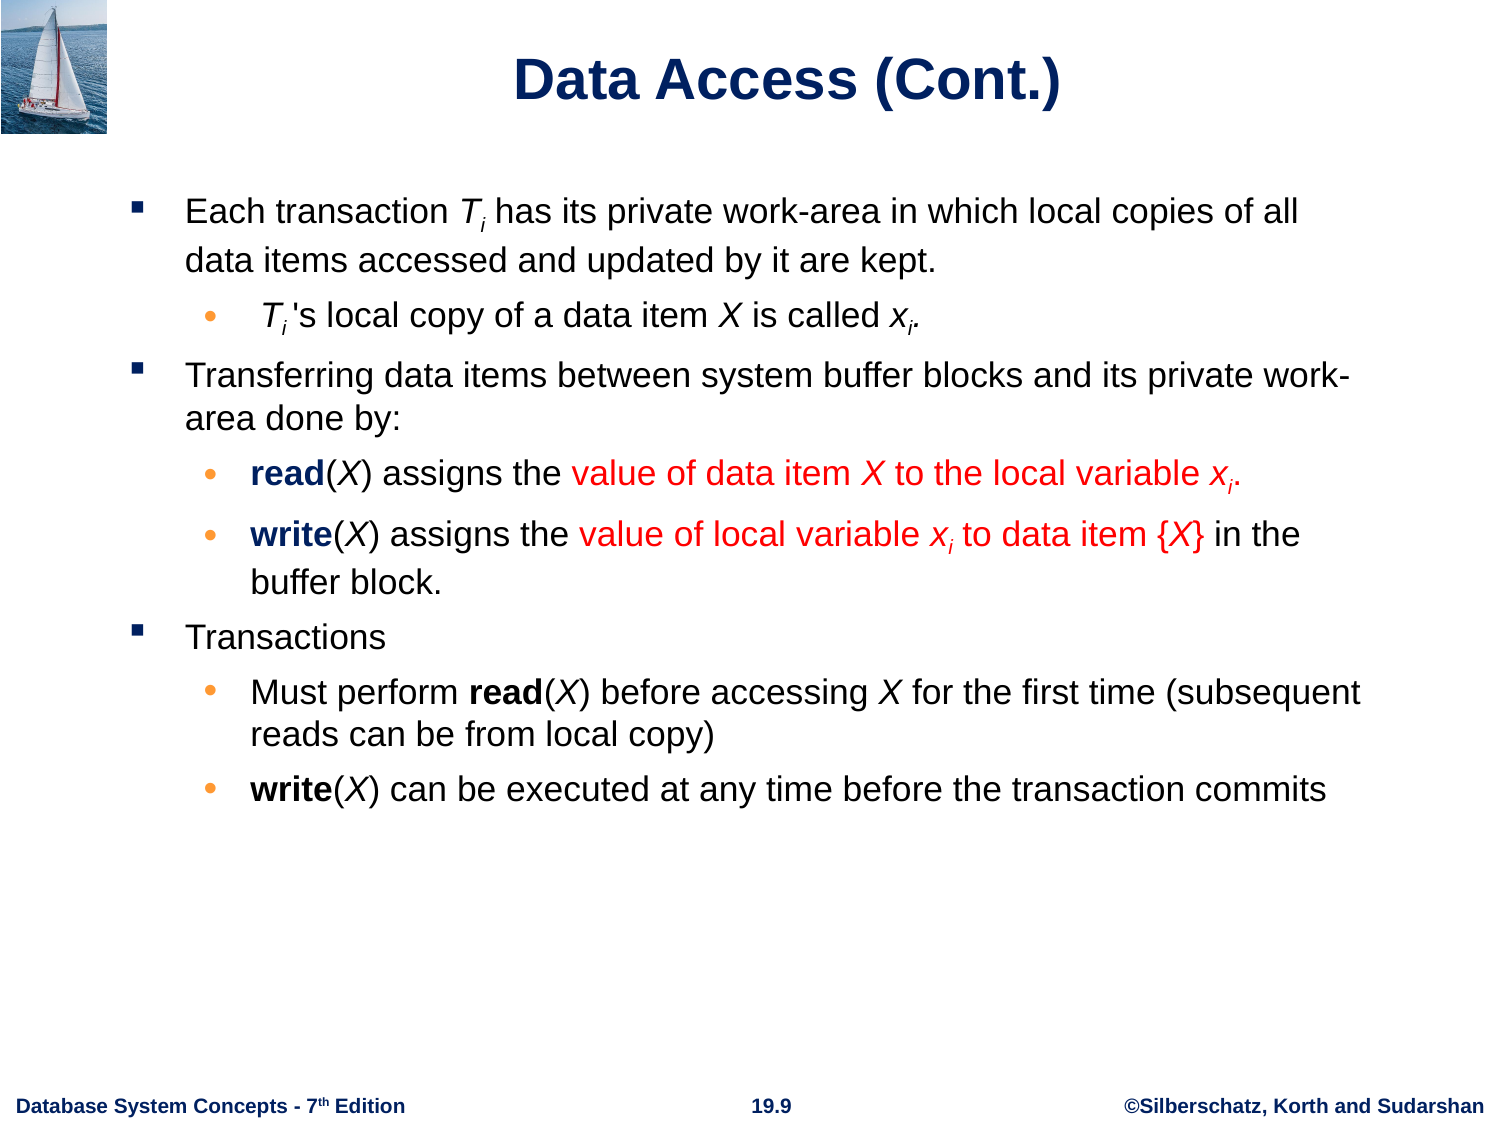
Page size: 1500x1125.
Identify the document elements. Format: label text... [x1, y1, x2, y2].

picture [1, 0, 107, 134]
title Data Access (Cont.) [125, 18, 1452, 120]
list Each transaction Ti has its private work-area in which local copies of all data items accessed and updated by it are kept. Ti 's local copy of a data item X is called xi. Transferring data items between system buffer blocks and its private work-area done by: read(X) assigns the value of data item X to the local variable xi. write(X) assigns the value of local variable xi to data item {X} in the buffer block. Transactions Must perform read(X) before accessing X for the first time (subsequent reads can be from local copy) write(X) can be executed at any time before the transaction commits [113, 180, 1384, 970]
